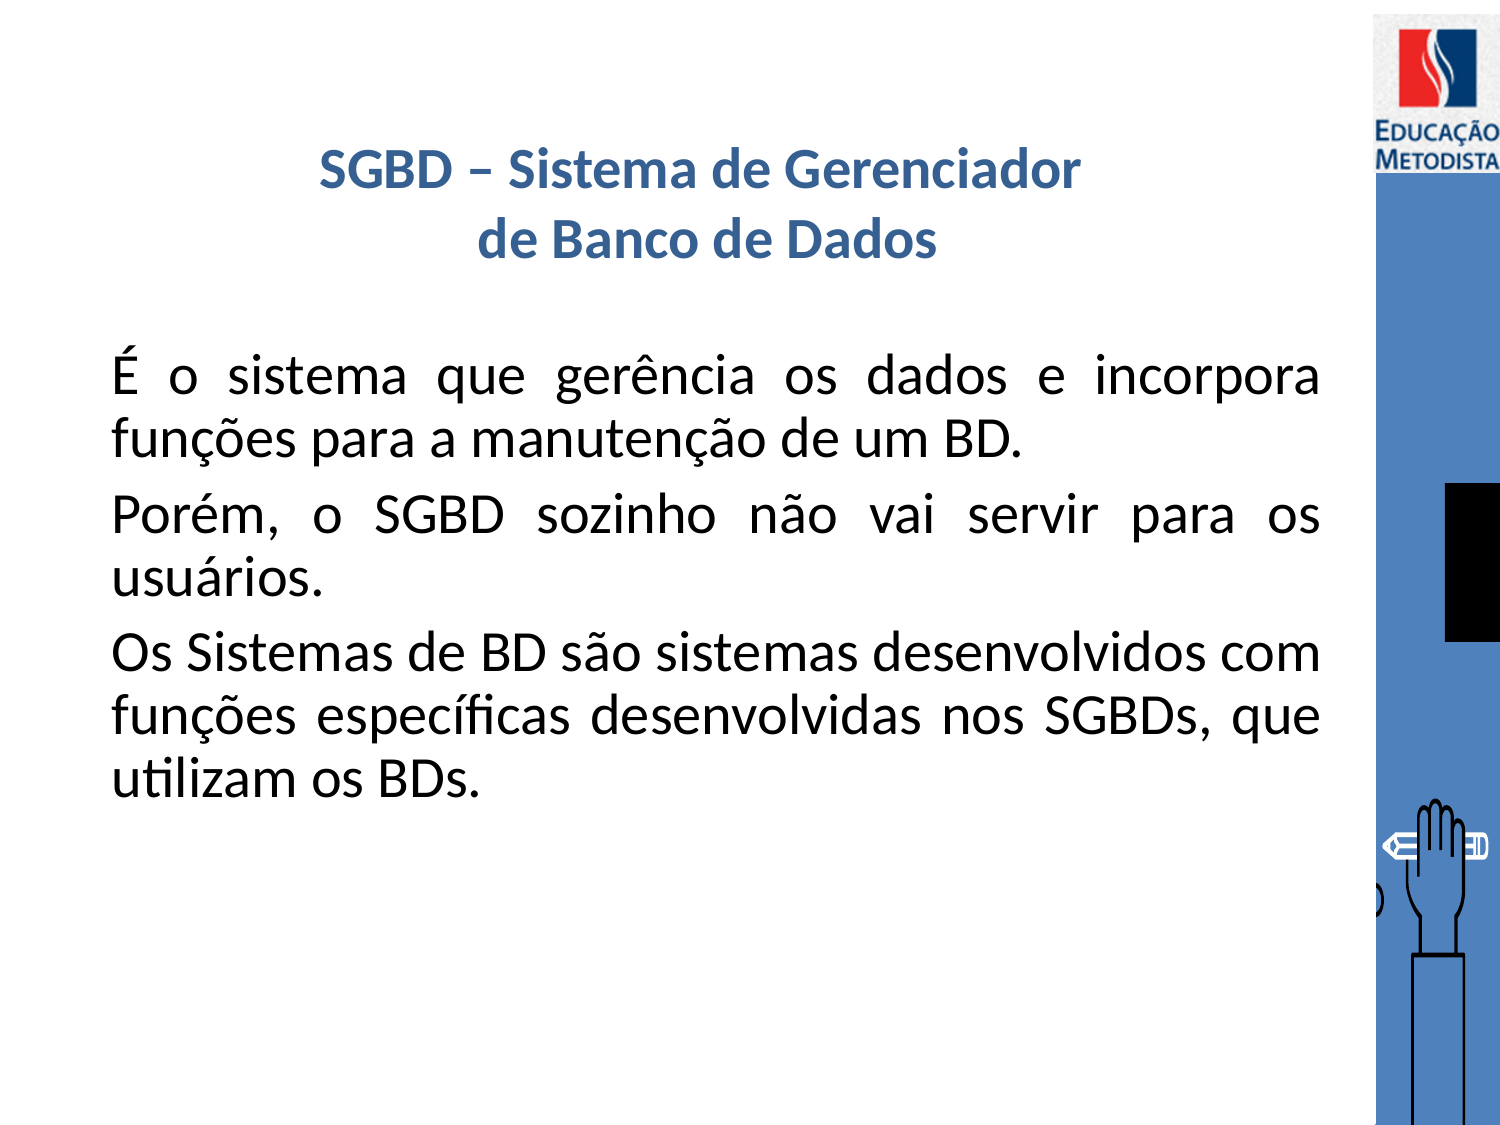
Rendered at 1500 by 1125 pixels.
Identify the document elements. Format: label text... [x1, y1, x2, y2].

list É o sistema que gerência os dados e incorpora funções para a manutenção de um BD. Porém, o SGBD sozinho não vai servir para os usuários. Os Sistemas de BD são sistemas desenvolvidos com funções específicas desenvolvidas nos SGBDs, que utilizam os BDs. [78, 329, 1338, 877]
title SGBD – Sistema de Gerenciador de Banco de Dados [75, 97, 1341, 285]
